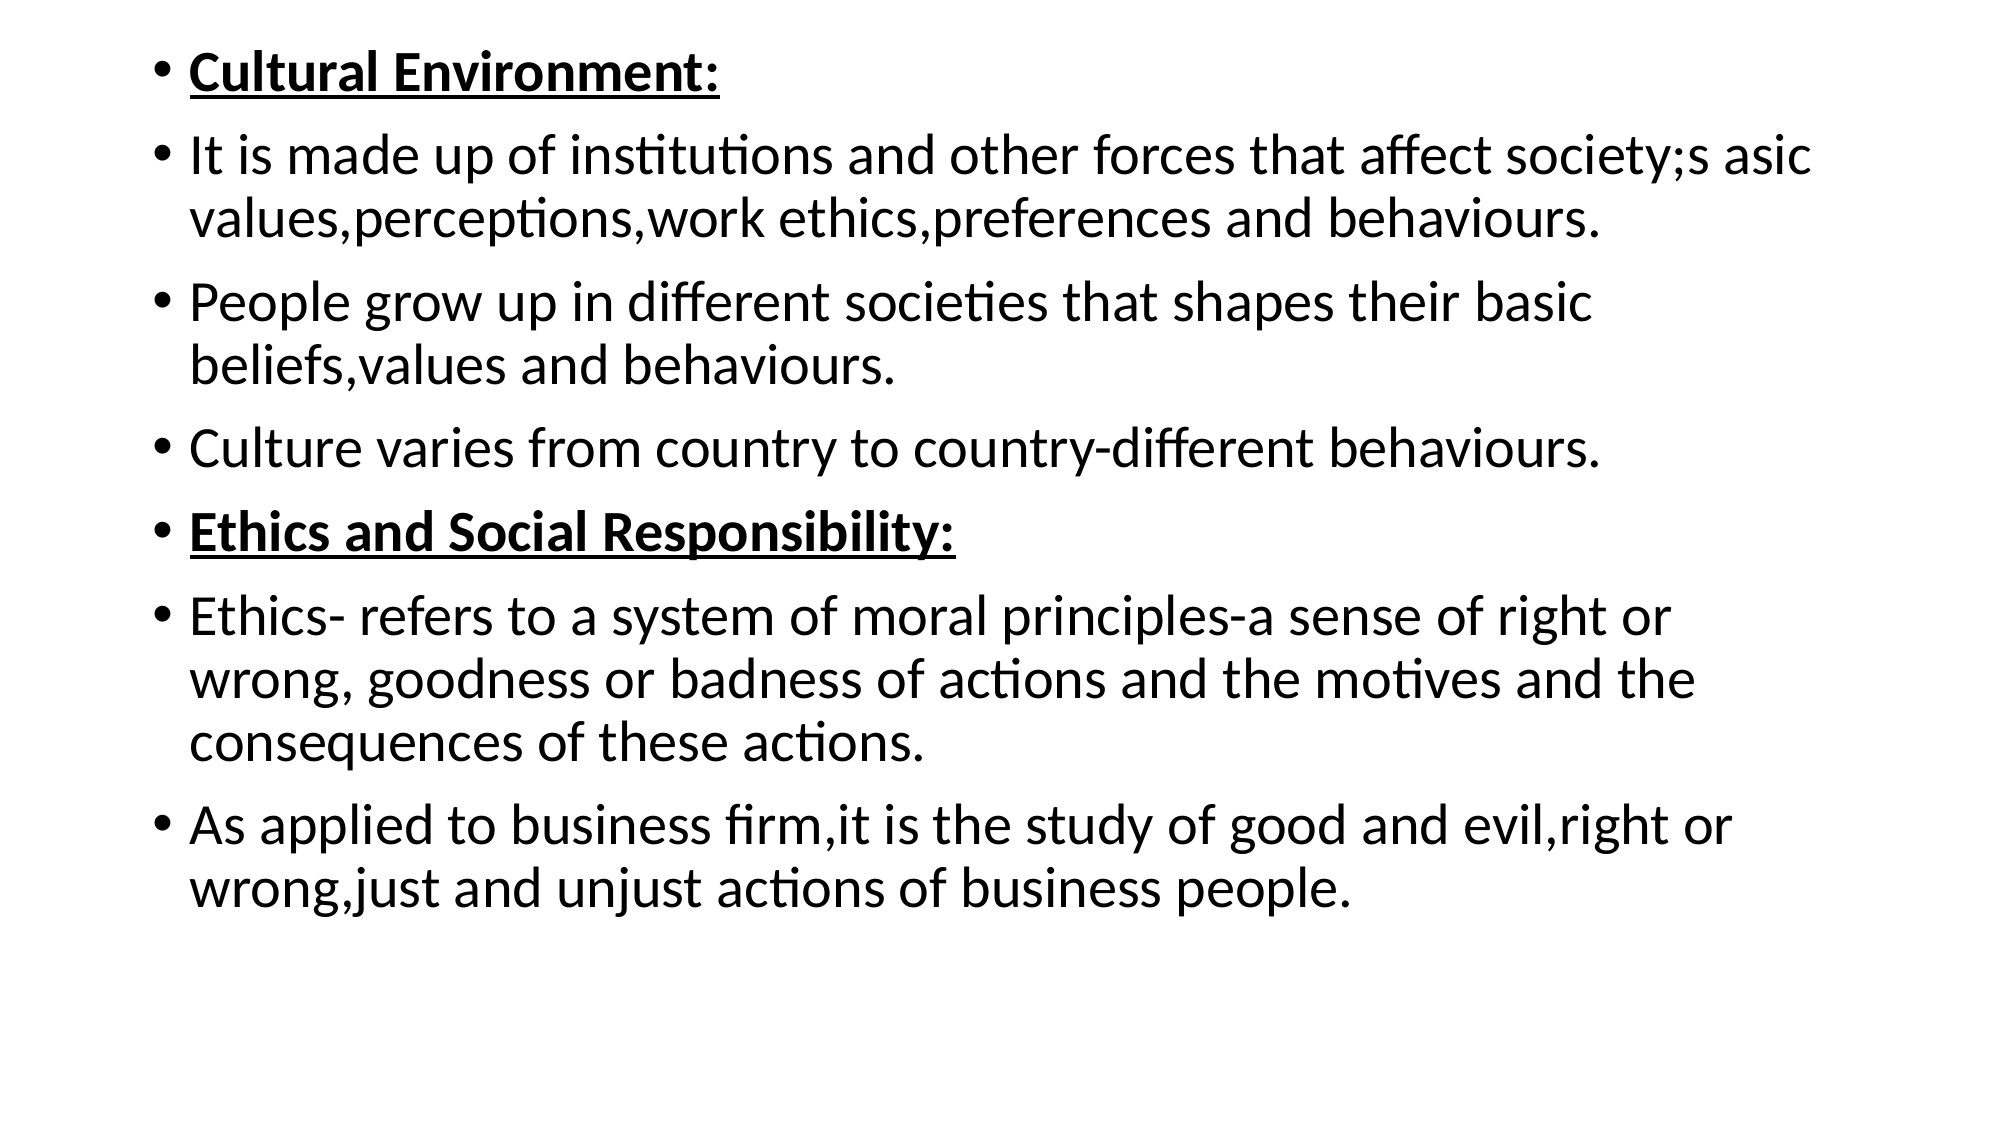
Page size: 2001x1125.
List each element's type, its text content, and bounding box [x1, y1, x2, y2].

list Cultural Environment: It is made up of institutions and other forces that affect society;s asic values,perceptions,work ethics,preferences and behaviours. People grow up in different societies that shapes their basic beliefs,values and behaviours. Culture varies from country to country-different behaviours. Ethics and Social Responsibility: Ethics- refers to a system of moral principles-a sense of right or wrong, goodness or badness of actions and the motives and the consequences of these actions. As applied to business firm,it is the study of good and evil,right or wrong,just and unjust actions of business people. [137, 33, 1863, 1014]
